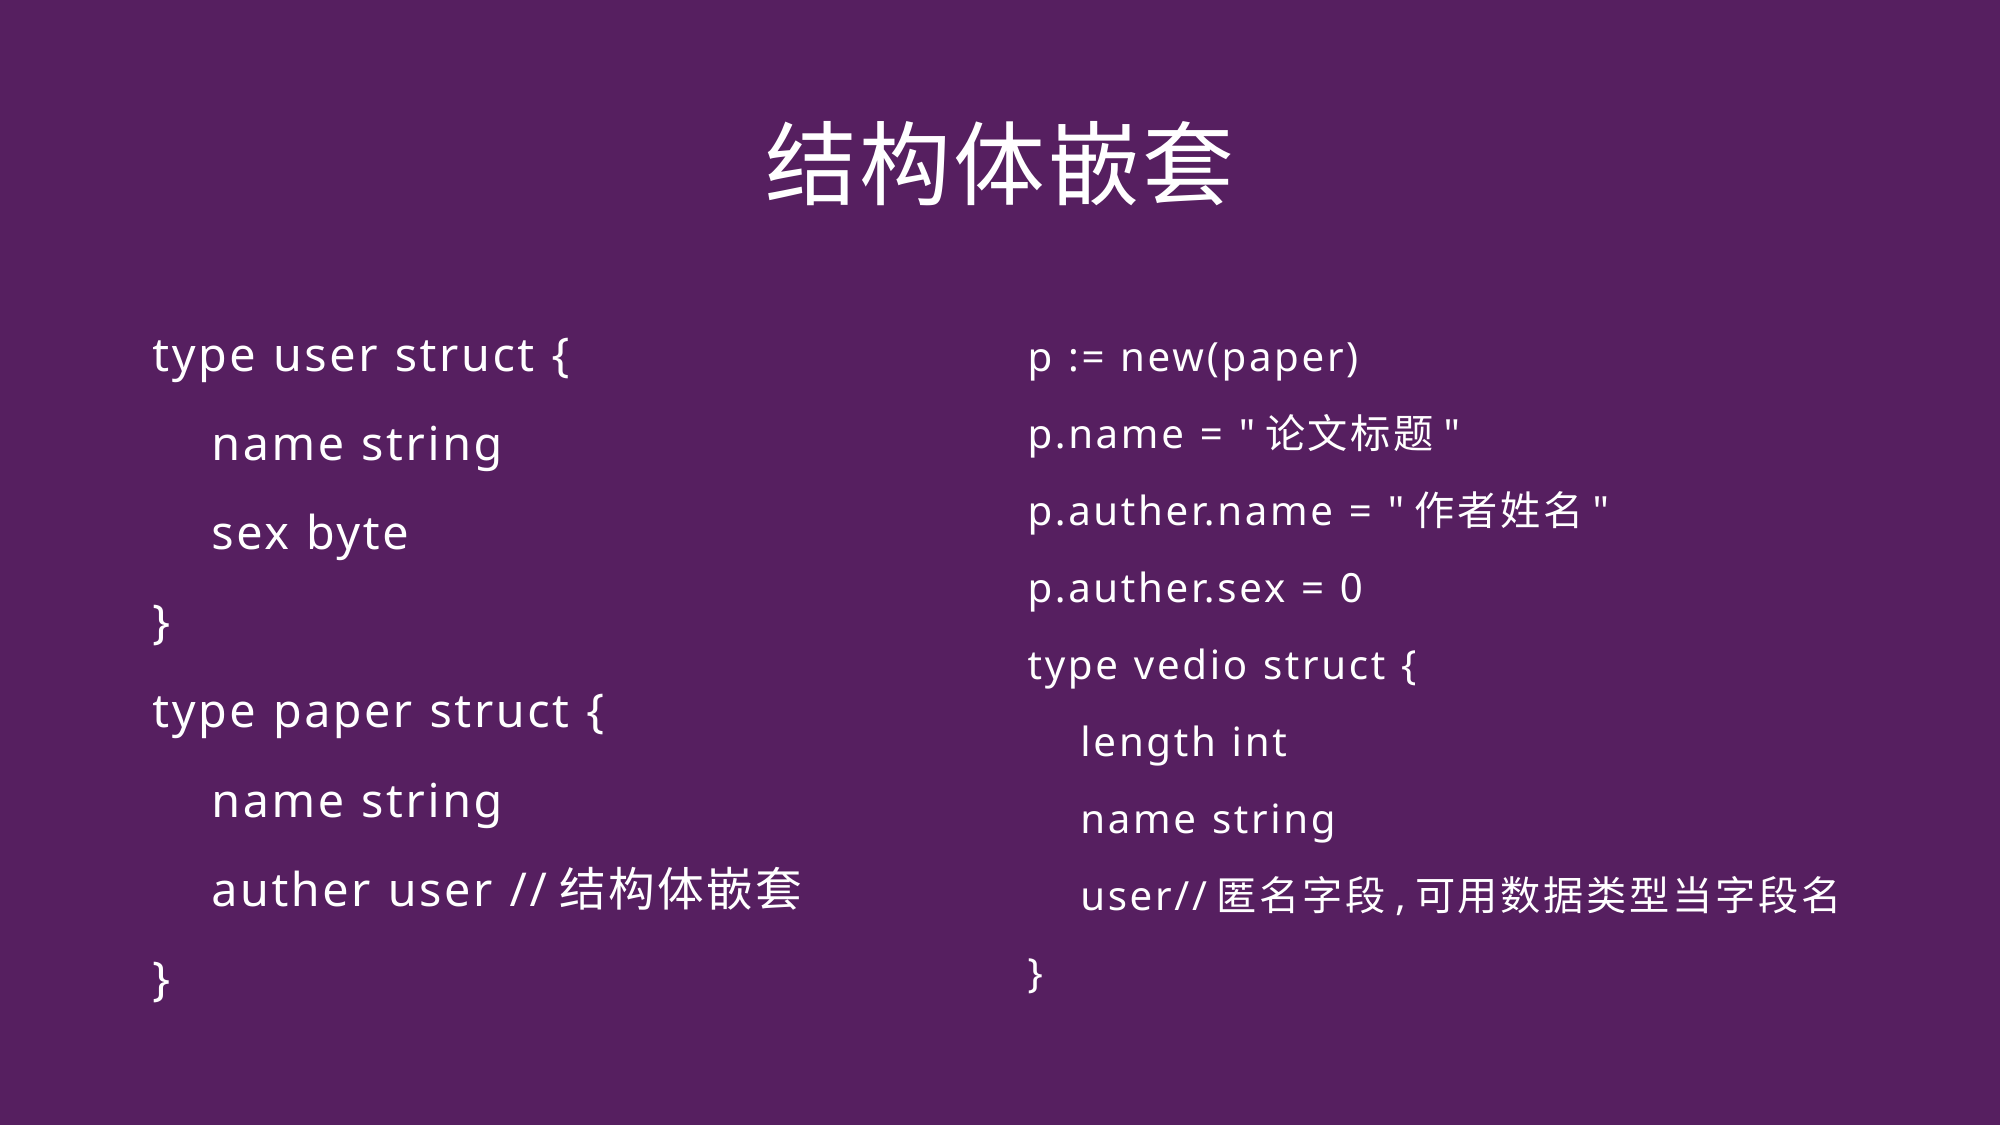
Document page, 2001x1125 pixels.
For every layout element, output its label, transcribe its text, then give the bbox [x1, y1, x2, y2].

title 结构体嵌套 [137, 59, 1863, 278]
list type user struct { name string sex byte } type paper struct { name string auther user //结构体嵌套 } [137, 299, 988, 1014]
list p := new(paper) p.name = "论文标题" p.auther.name = "作者姓名" p.auther.sex = 0 type vedio struct { length int name string user//匿名字段,可用数据类型当字段名 } [1012, 299, 1863, 1014]
